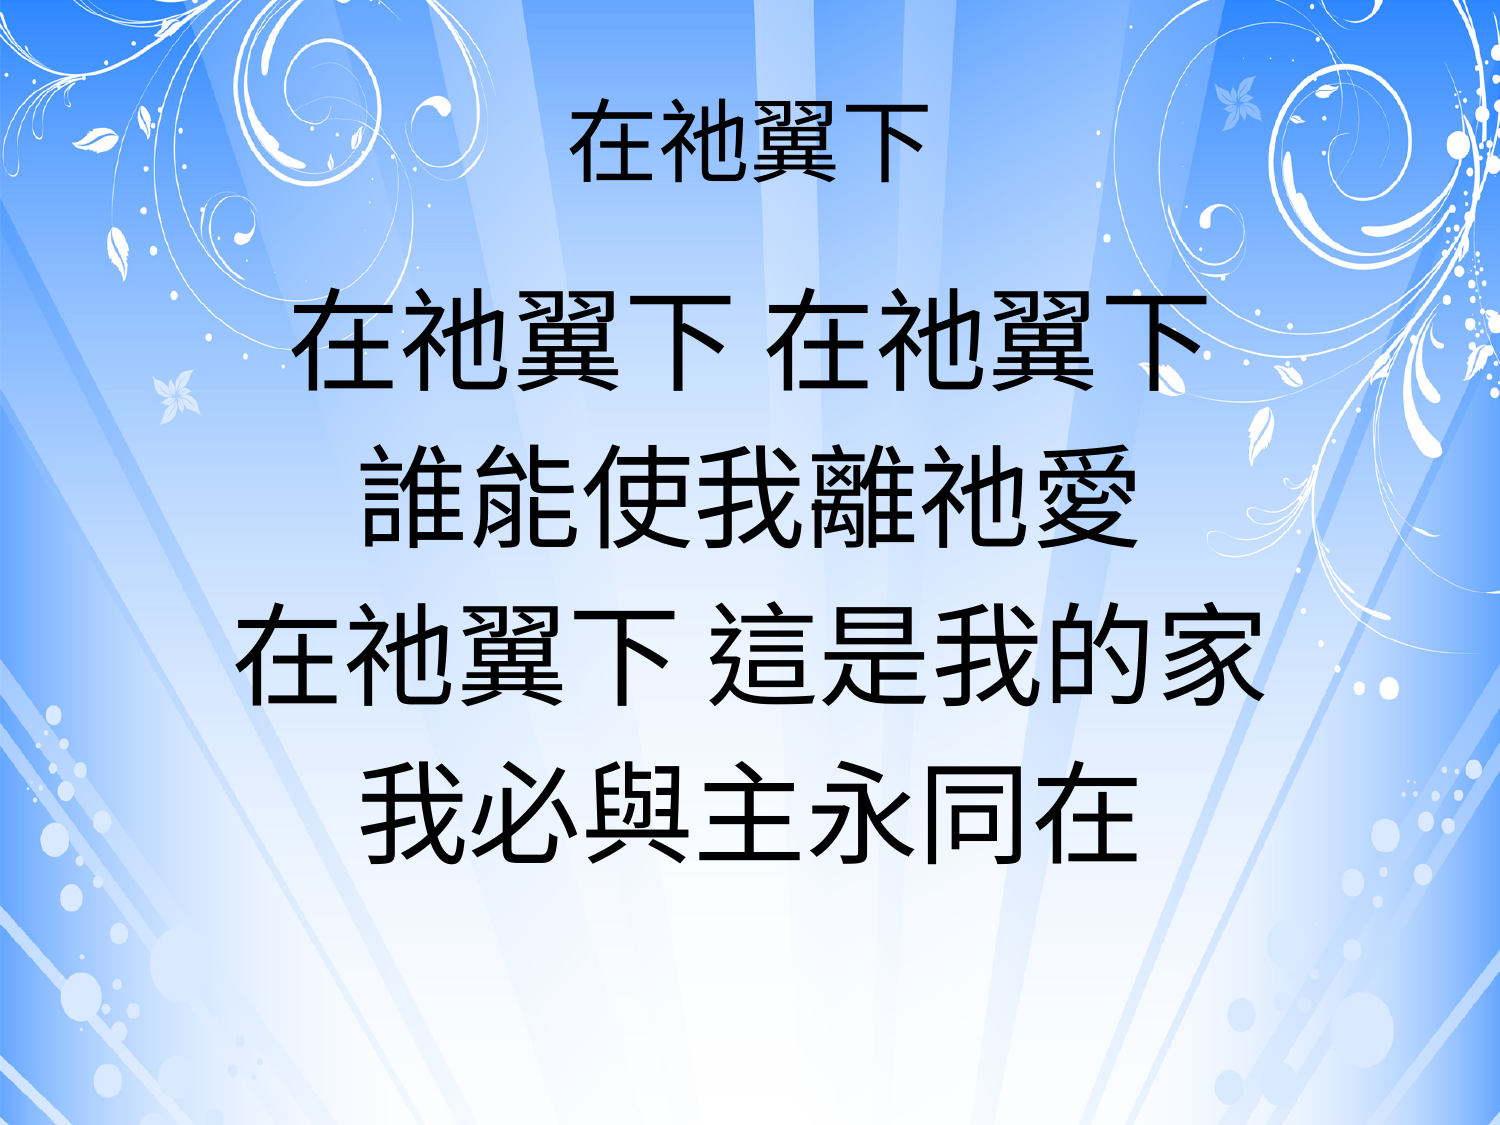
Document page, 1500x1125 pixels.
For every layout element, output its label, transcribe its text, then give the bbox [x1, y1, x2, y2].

title 在祂翼下 [74, 44, 1426, 233]
list 在祂翼下 在祂翼下 誰能使我離祂愛 在祂翼下 這是我的家 我必與主永同在 [74, 262, 1426, 1006]
picture [0, 0, 1500, 1125]
